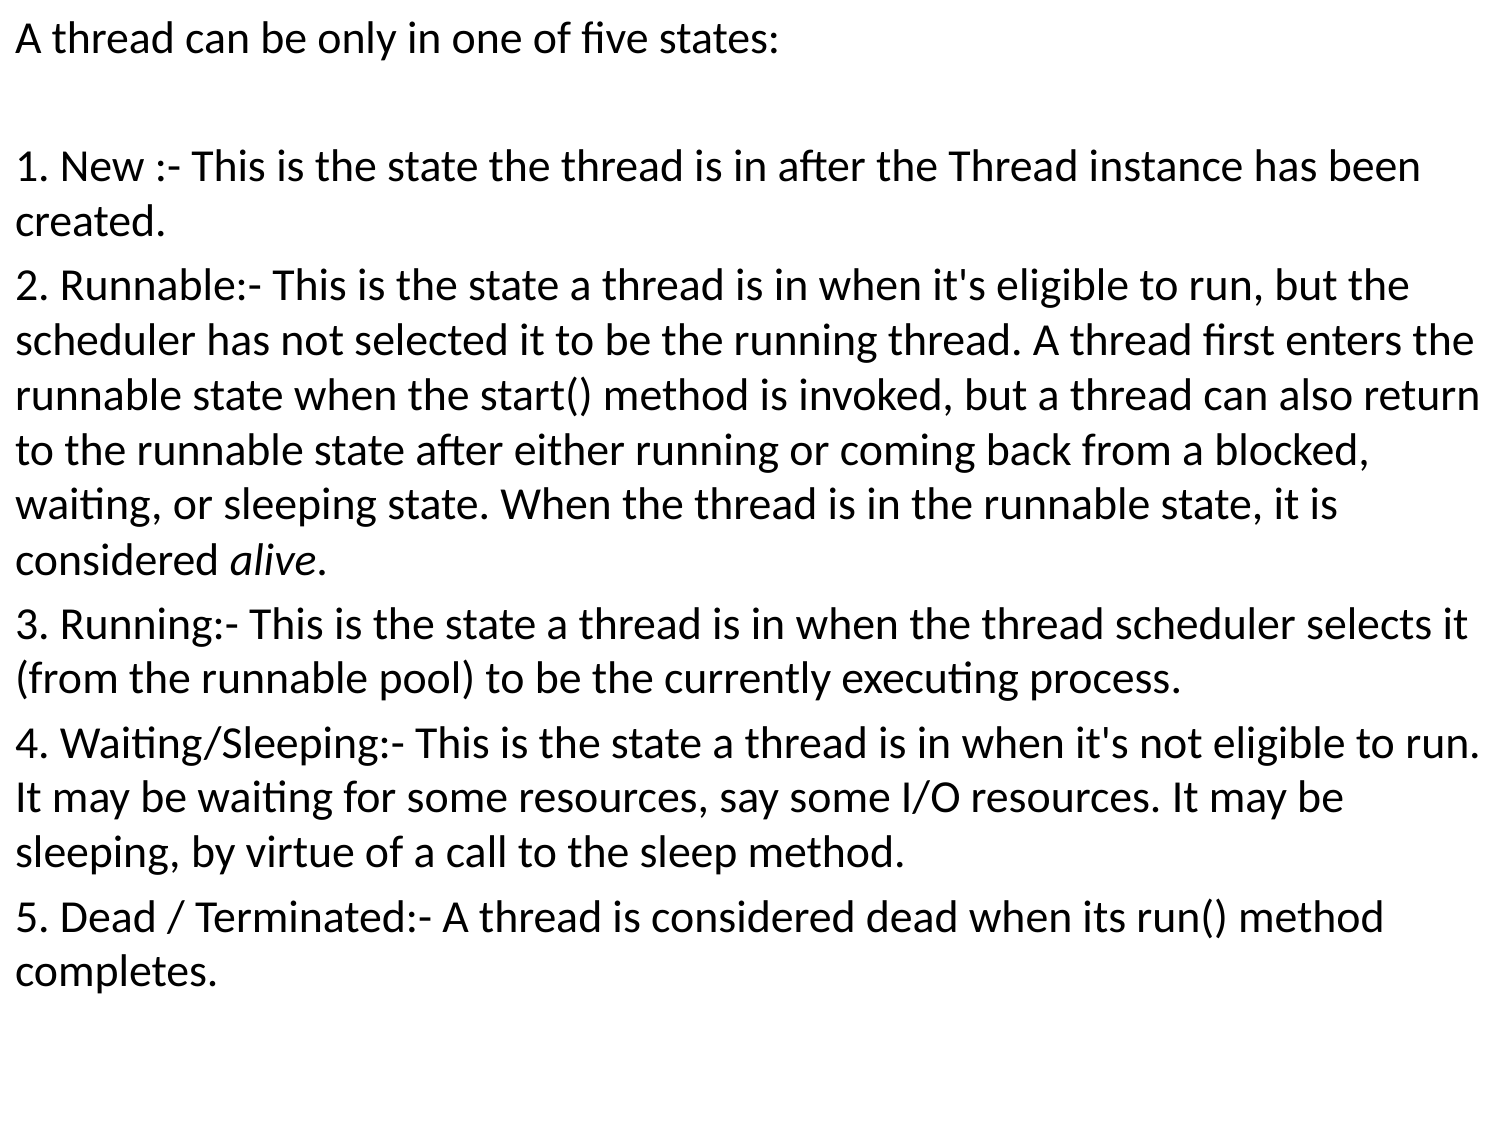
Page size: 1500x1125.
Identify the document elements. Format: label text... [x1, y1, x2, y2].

list A thread can be only in one of five states: 1. New :- This is the state the thread is in after the Thread instance has been created. 2. Runnable:- This is the state a thread is in when it's eligible to run, but the scheduler has not selected it to be the running thread. A thread first enters the runnable state when the start() method is invoked, but a thread can also return to the runnable state after either running or coming back from a blocked, waiting, or sleeping state. When the thread is in the runnable state, it is considered alive. 3. Running:- This is the state a thread is in when the thread scheduler selects it (from the runnable pool) to be the currently executing process. 4. Waiting/Sleeping:- This is the state a thread is in when it's not eligible to run. It may be waiting for some resources, say some I/O resources. It may be sleeping, by virtue of a call to the sleep method. 5. Dead / Terminated:- A thread is considered dead when its run() method completes. [0, 0, 1500, 1125]
